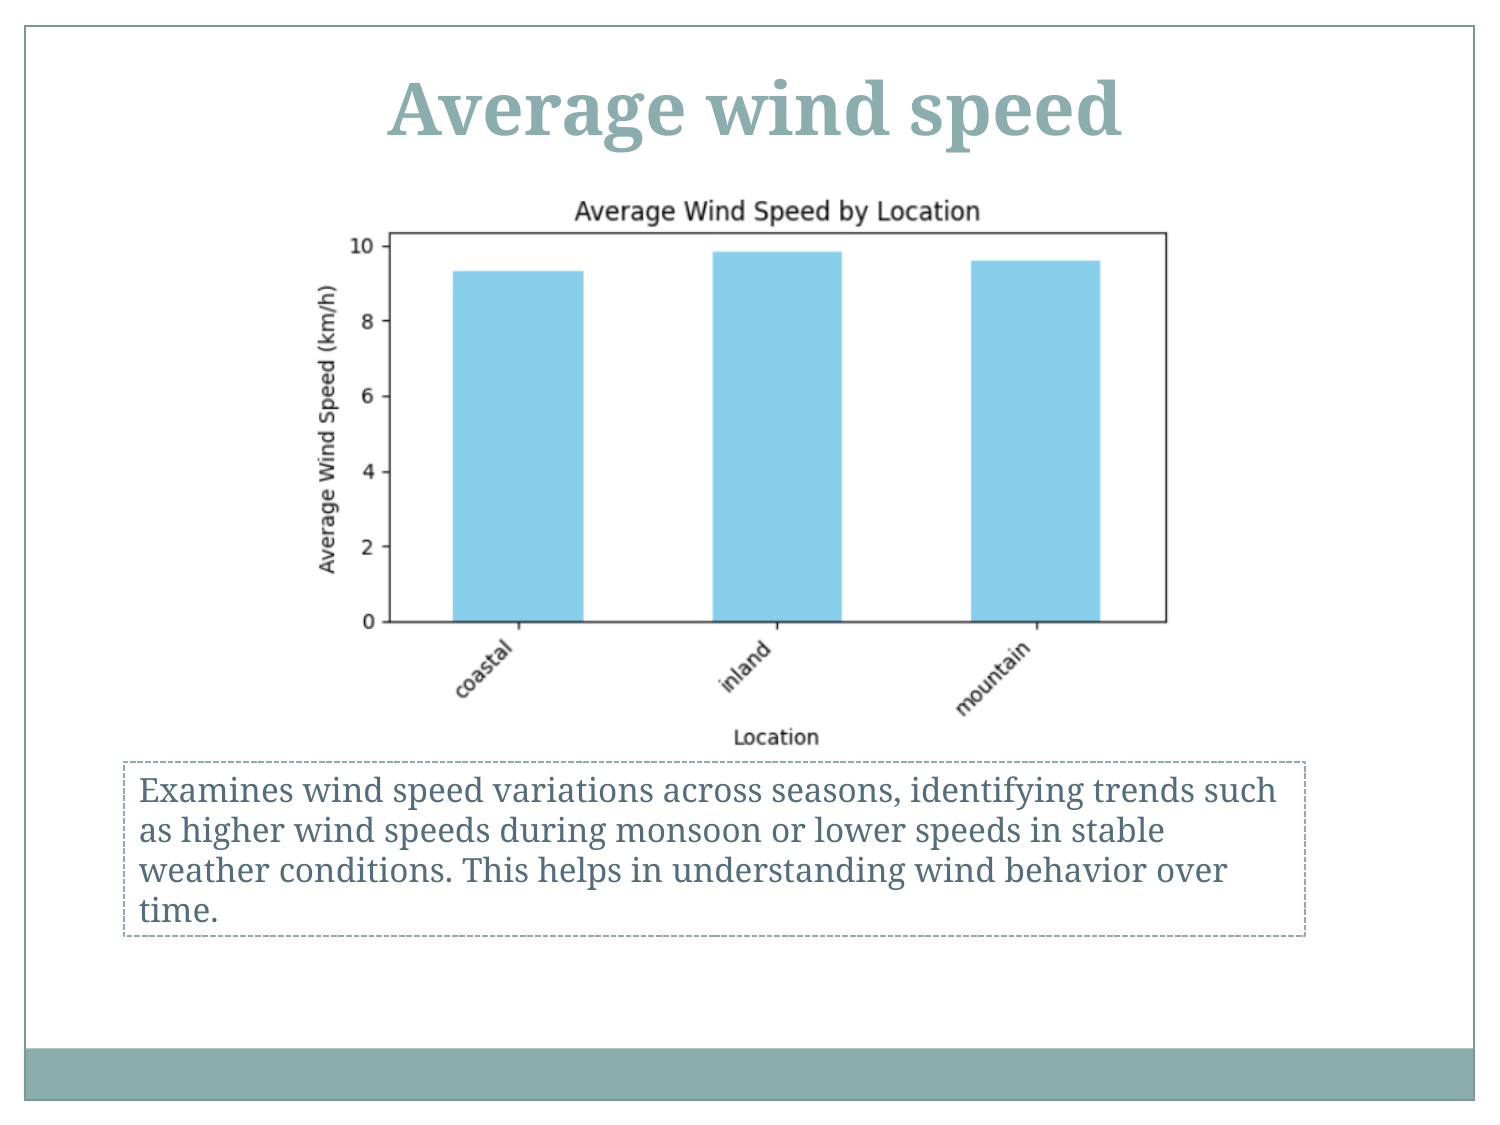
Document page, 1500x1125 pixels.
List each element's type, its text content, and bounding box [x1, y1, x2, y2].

text_box Examines wind speed variations across seasons, identifying trends such as higher wind speeds during monsoon or lower speeds in stable weather conditions. This helps in understanding wind behavior over time. [123, 761, 1306, 937]
text_box Average wind speed [372, 54, 1139, 157]
picture [283, 181, 1217, 760]
